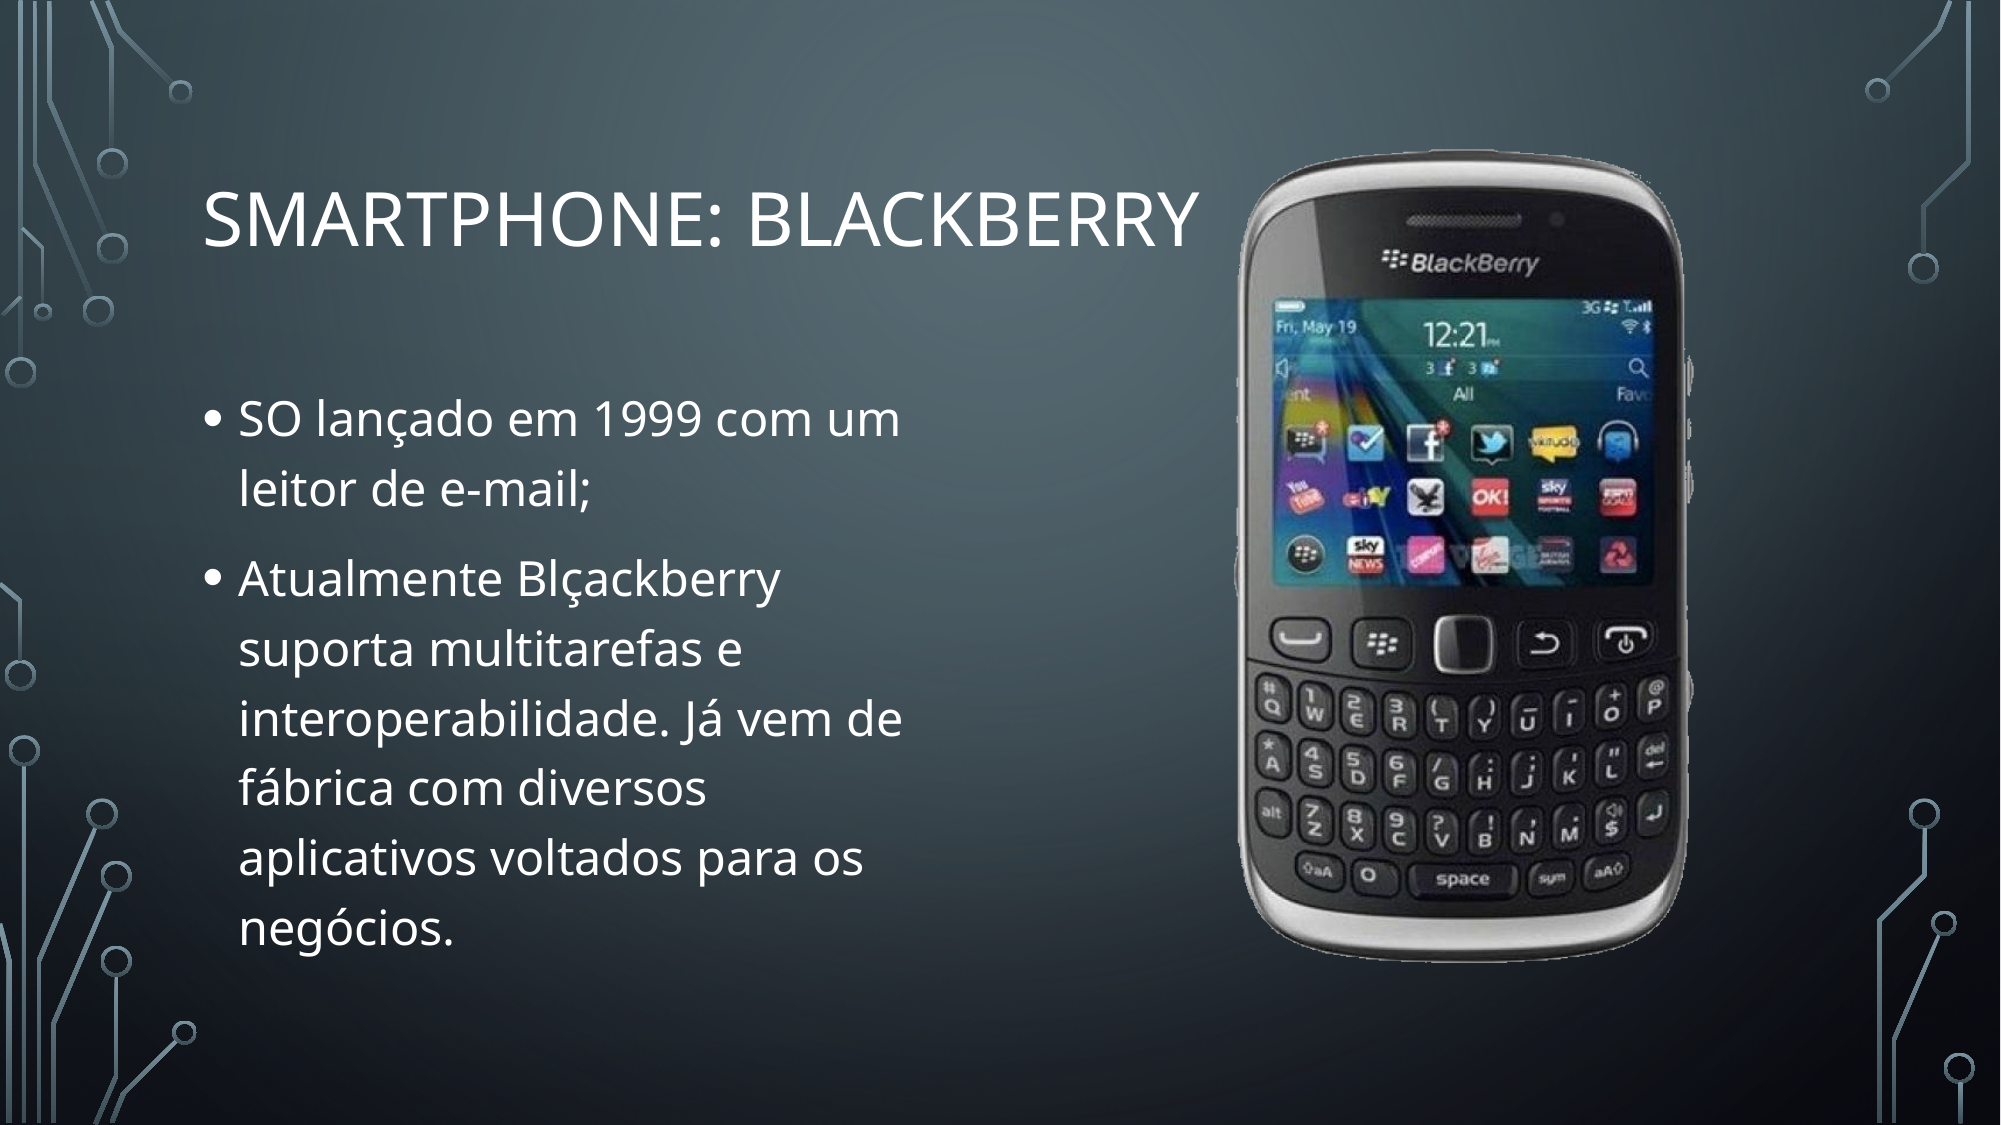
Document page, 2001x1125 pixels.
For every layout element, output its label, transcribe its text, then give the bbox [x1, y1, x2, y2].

title Smartphone: blackberry [187, 101, 1813, 344]
picture [1231, 145, 1697, 964]
list SO lançado em 1999 com um leitor de e-mail; Atualmente Blçackberry suporta multitarefas e interoperabilidade. Já vem de fábrica com diversos aplicativos voltados para os negócios. [187, 369, 972, 966]
